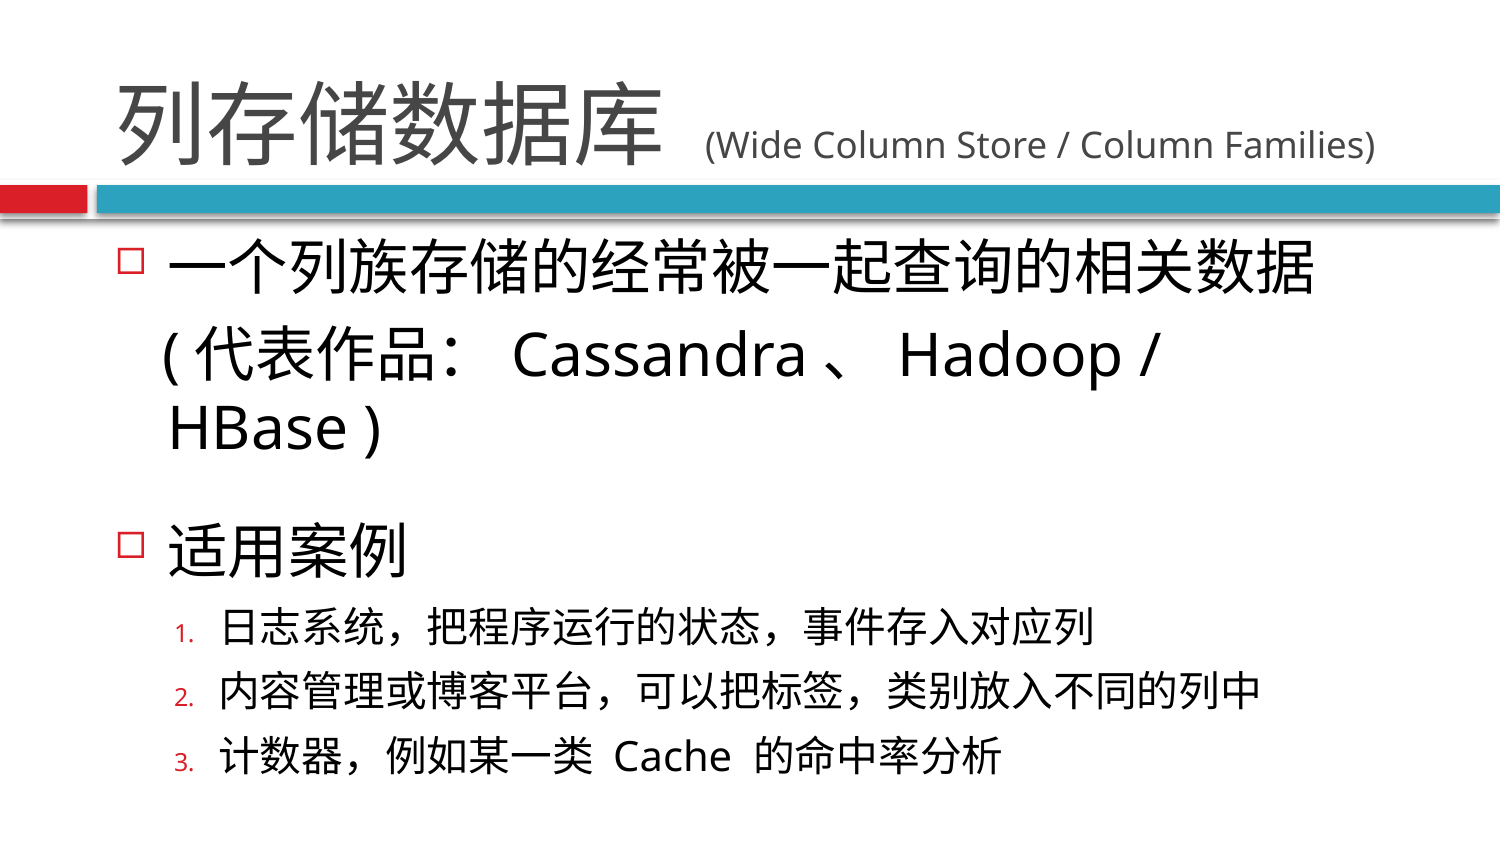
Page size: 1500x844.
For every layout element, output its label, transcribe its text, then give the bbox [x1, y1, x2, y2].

title 列存储数据库 (Wide Column Store / Column Families) [99, 19, 1438, 185]
list 一个列族存储的经常被一起查询的相关数据 (代表作品：Cassandra、Hadoop / HBase ) 适用案例 日志系统，把程序运行的状态，事件存入对应列 内容管理或博客平台，可以把标签，类别放入不同的列中 计数器，例如某一类 Cache 的命中率分析 [99, 221, 1407, 759]
